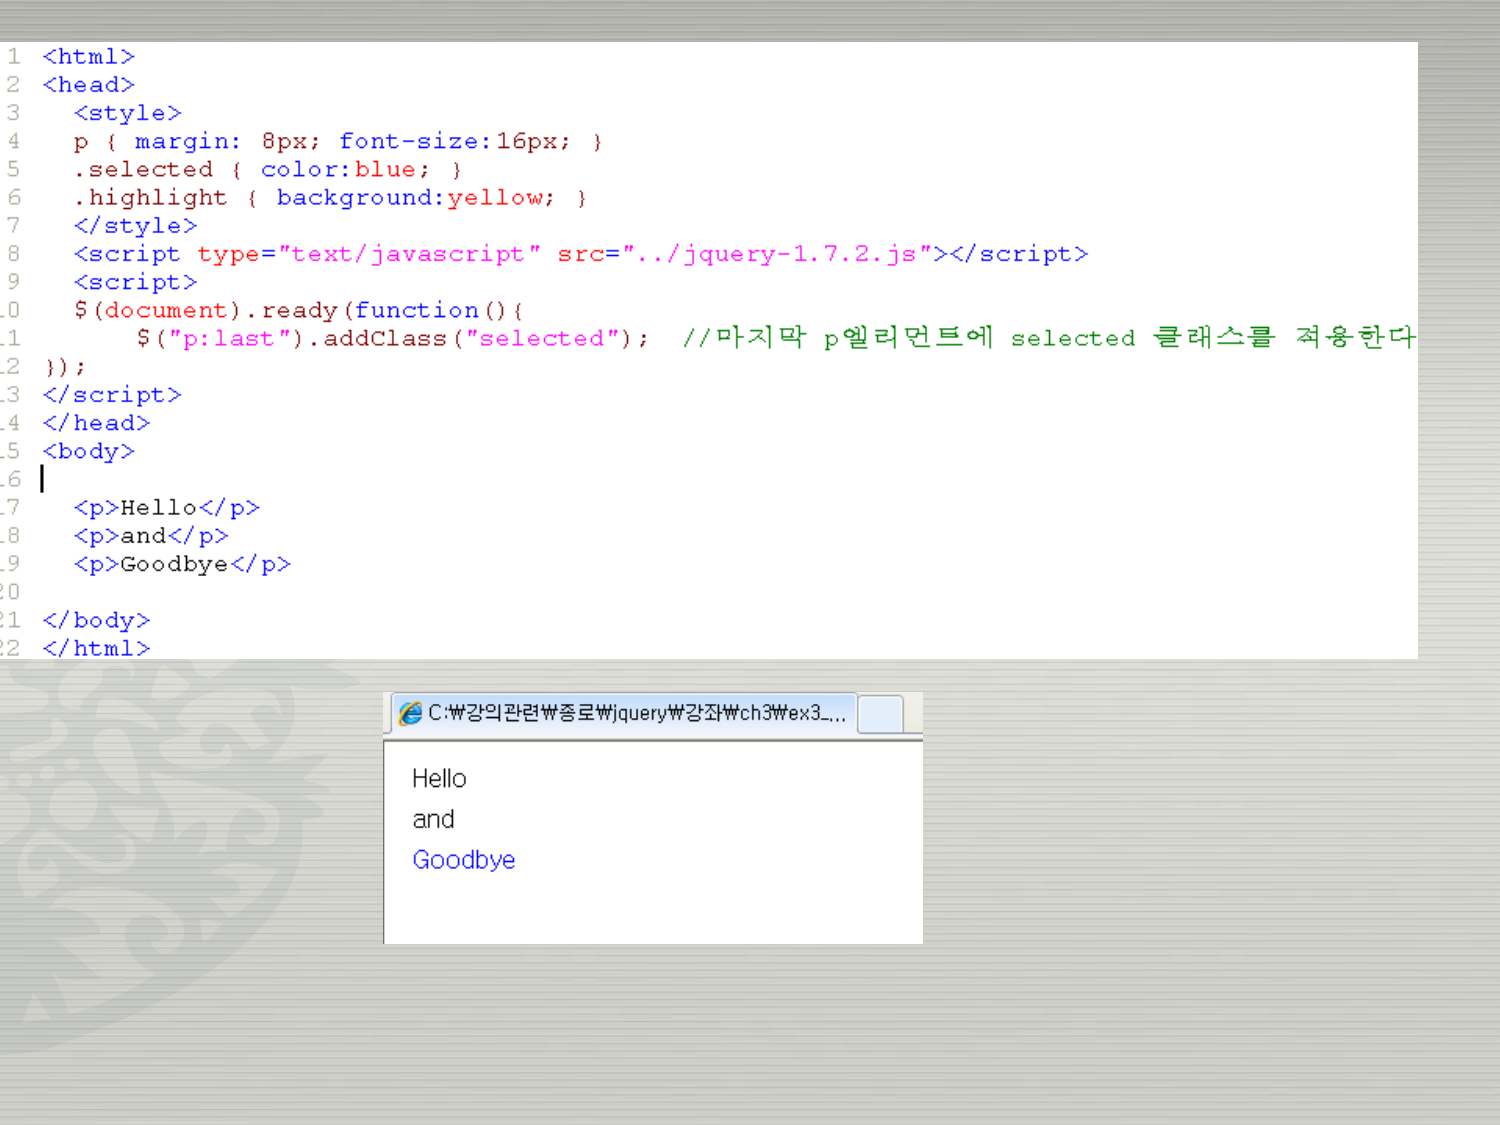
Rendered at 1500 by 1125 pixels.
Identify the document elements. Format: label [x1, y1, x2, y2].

text_box [0, 42, 1418, 945]
